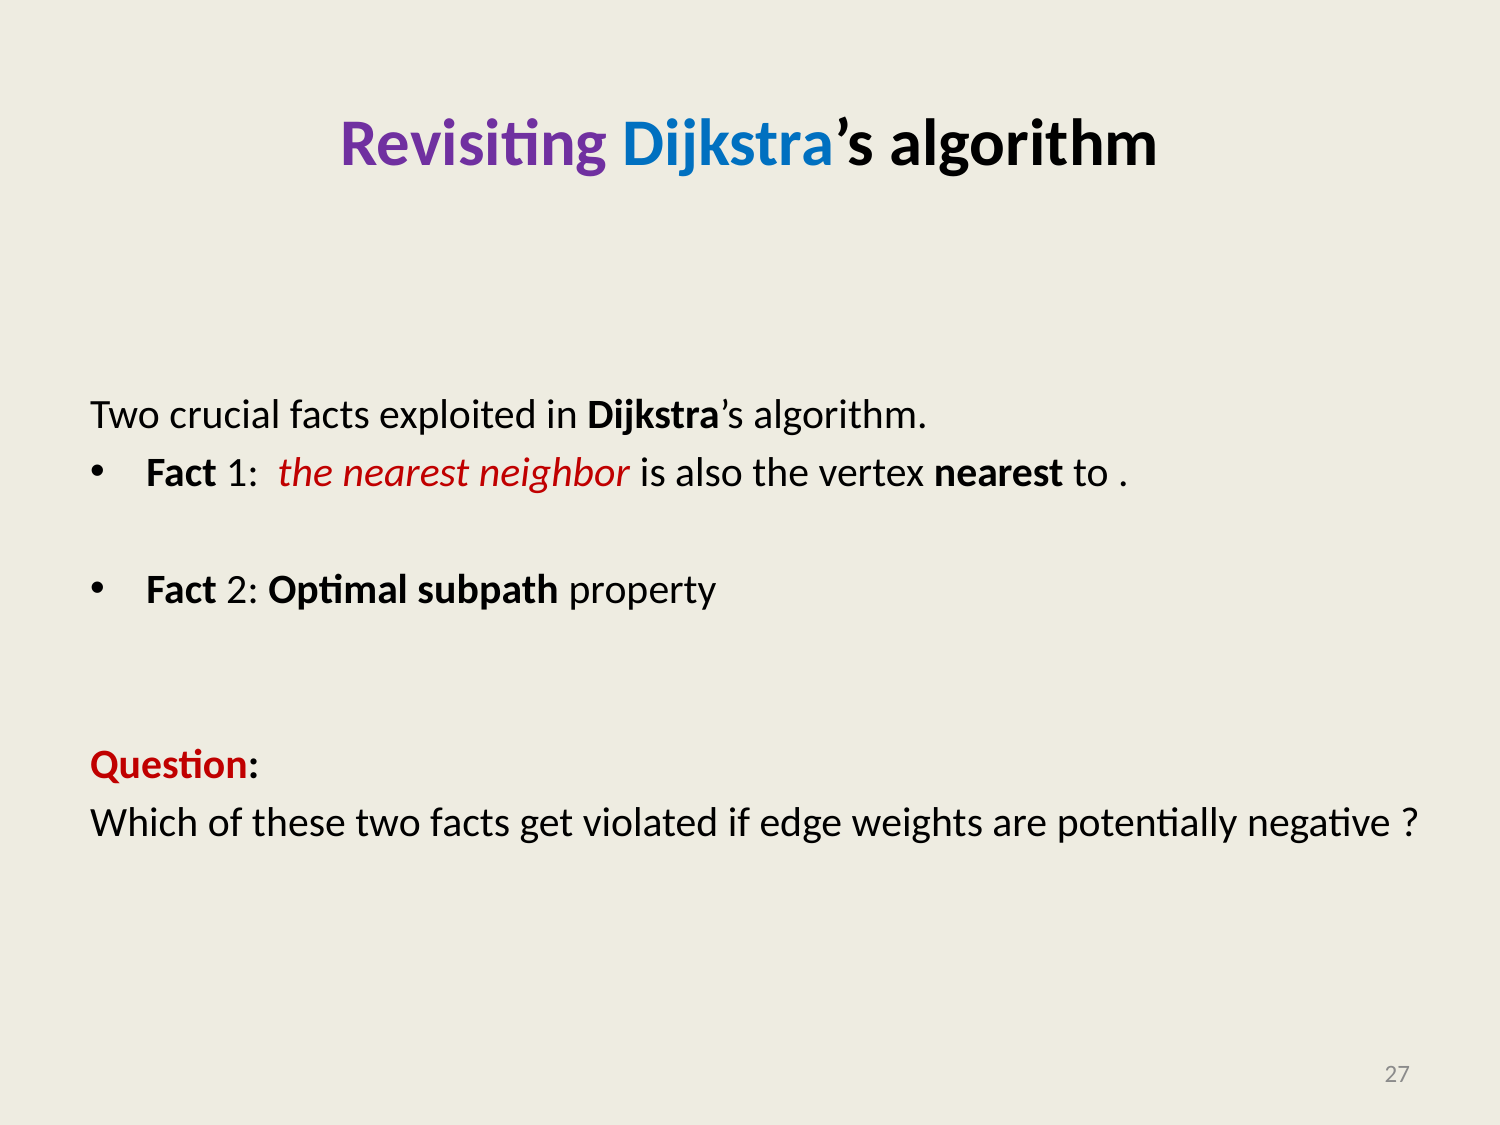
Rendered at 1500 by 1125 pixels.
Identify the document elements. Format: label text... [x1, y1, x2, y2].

slide_number 27 [1074, 1042, 1425, 1103]
title Revisiting Dijkstra’s algorithm [75, 45, 1425, 233]
